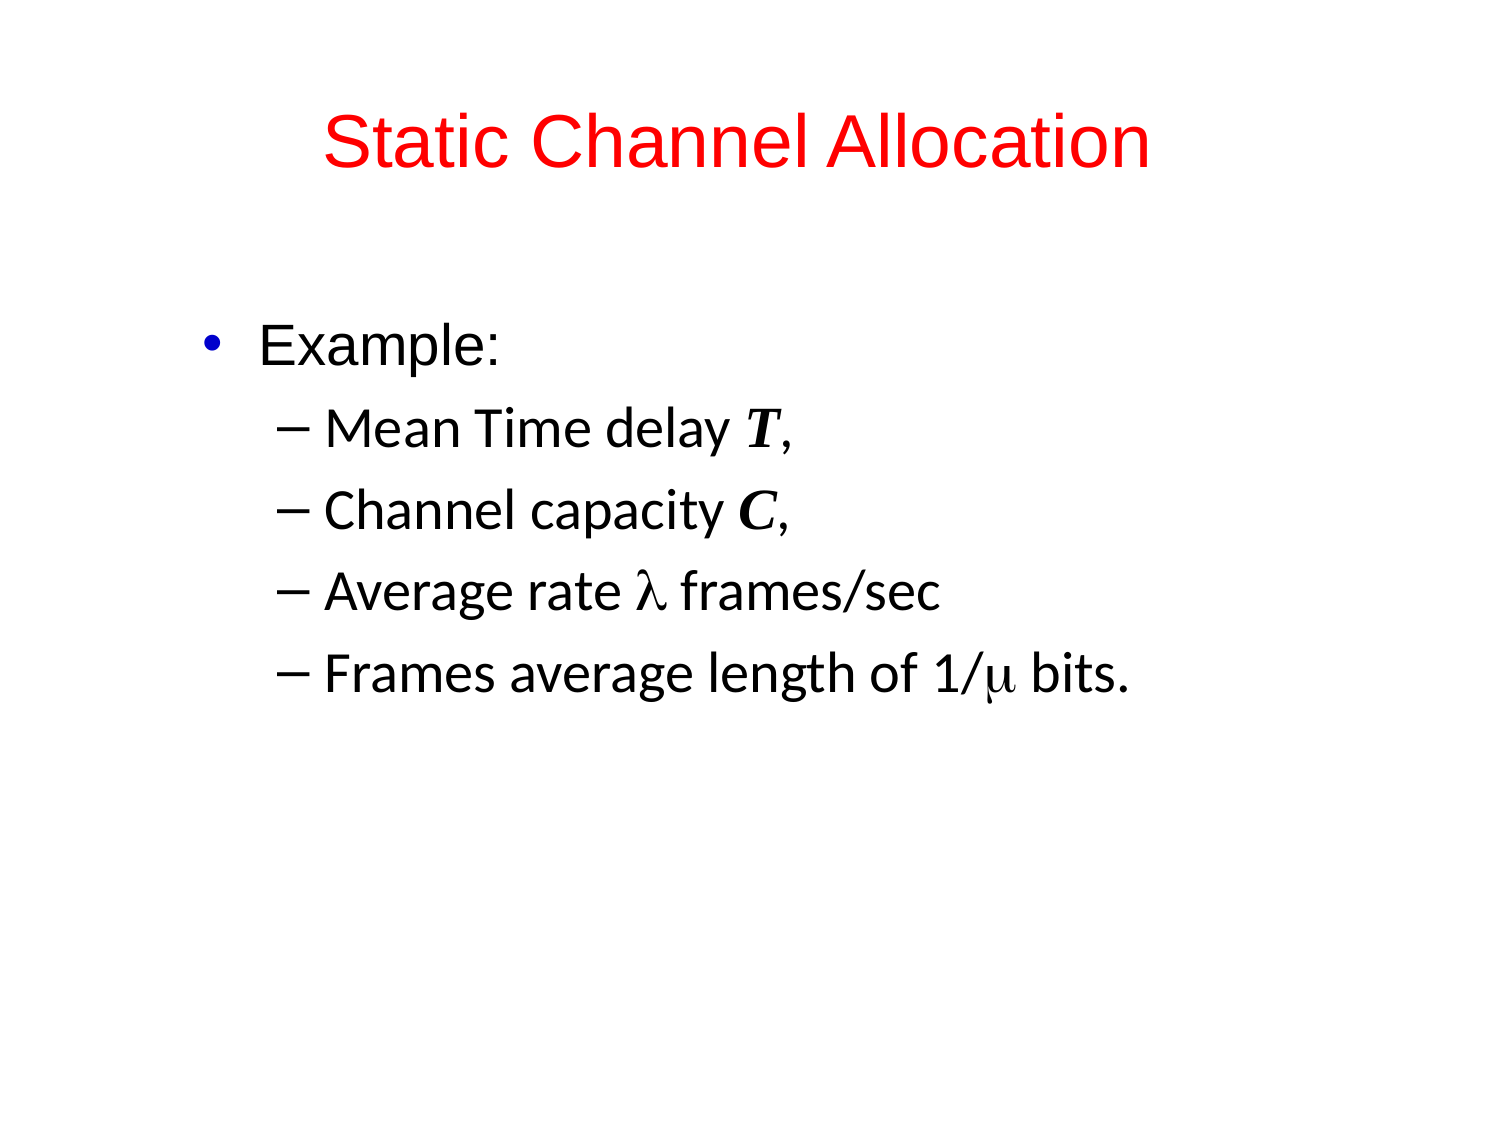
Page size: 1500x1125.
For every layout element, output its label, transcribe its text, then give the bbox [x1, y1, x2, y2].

title Static Channel Allocation [62, 50, 1413, 225]
